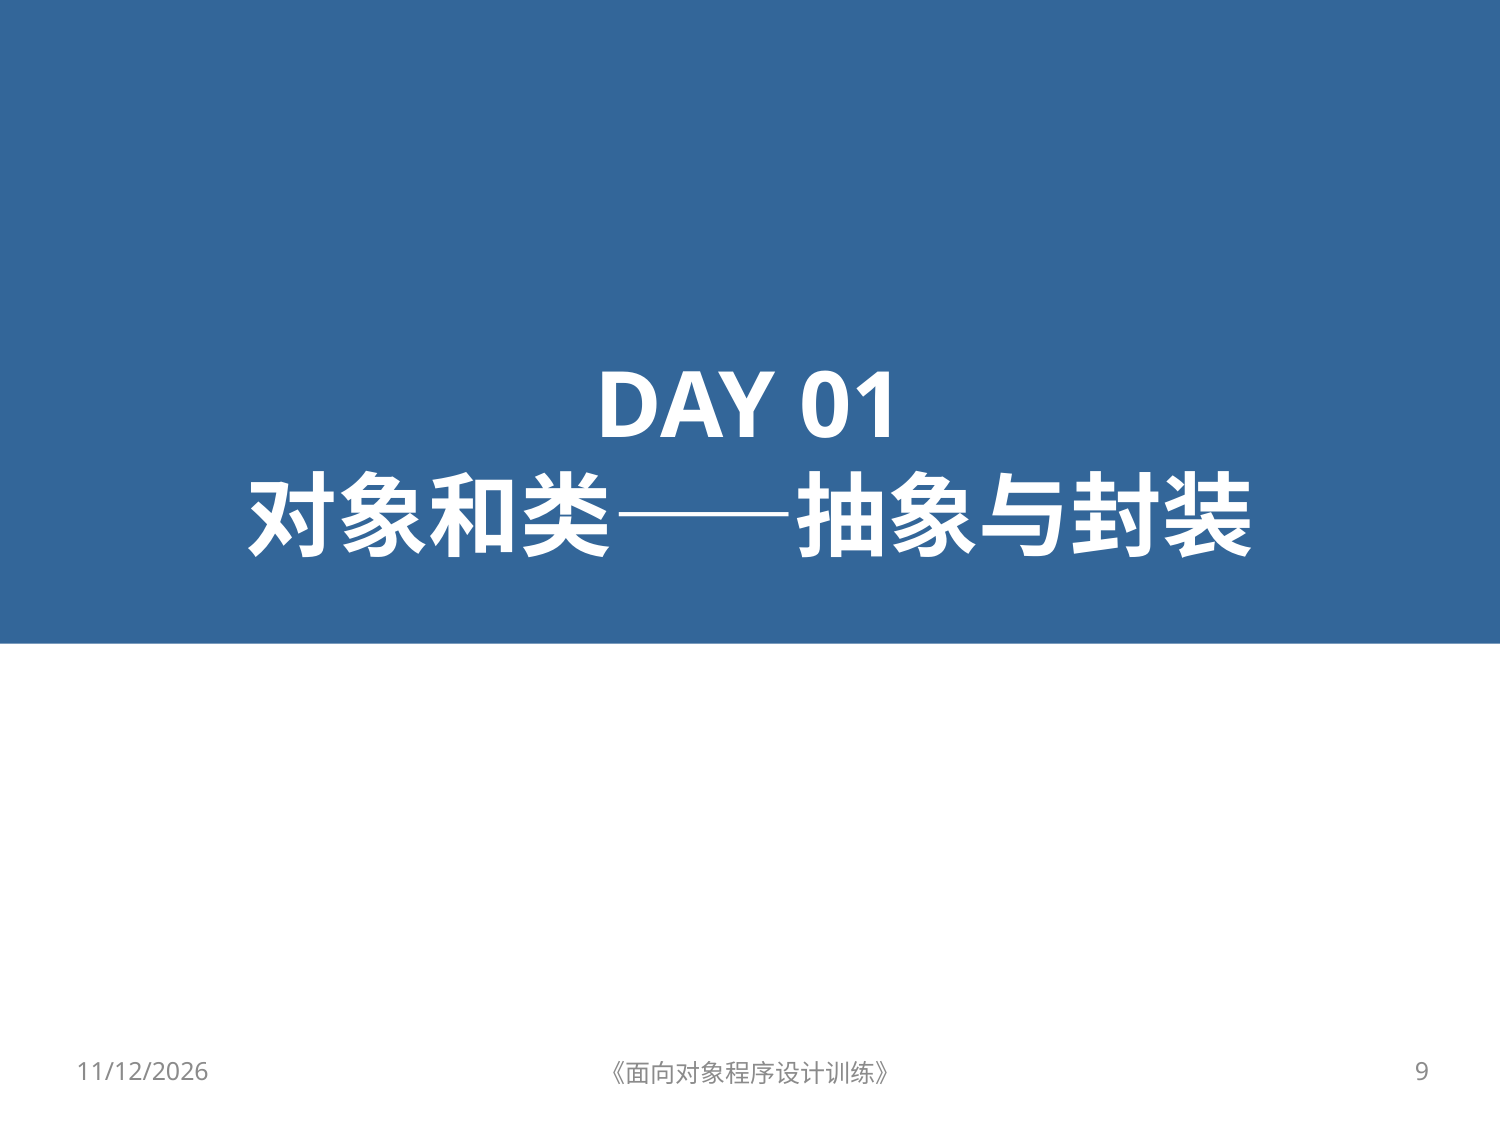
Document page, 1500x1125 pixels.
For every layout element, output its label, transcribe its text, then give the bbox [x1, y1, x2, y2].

title DAY 01 对象和类——抽象与封装 [112, 184, 1388, 576]
footer 《面向对象程序设计训练》 [480, 1042, 1021, 1103]
slide_number 9 [1084, 1042, 1444, 1103]
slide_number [61, 1042, 422, 1103]
